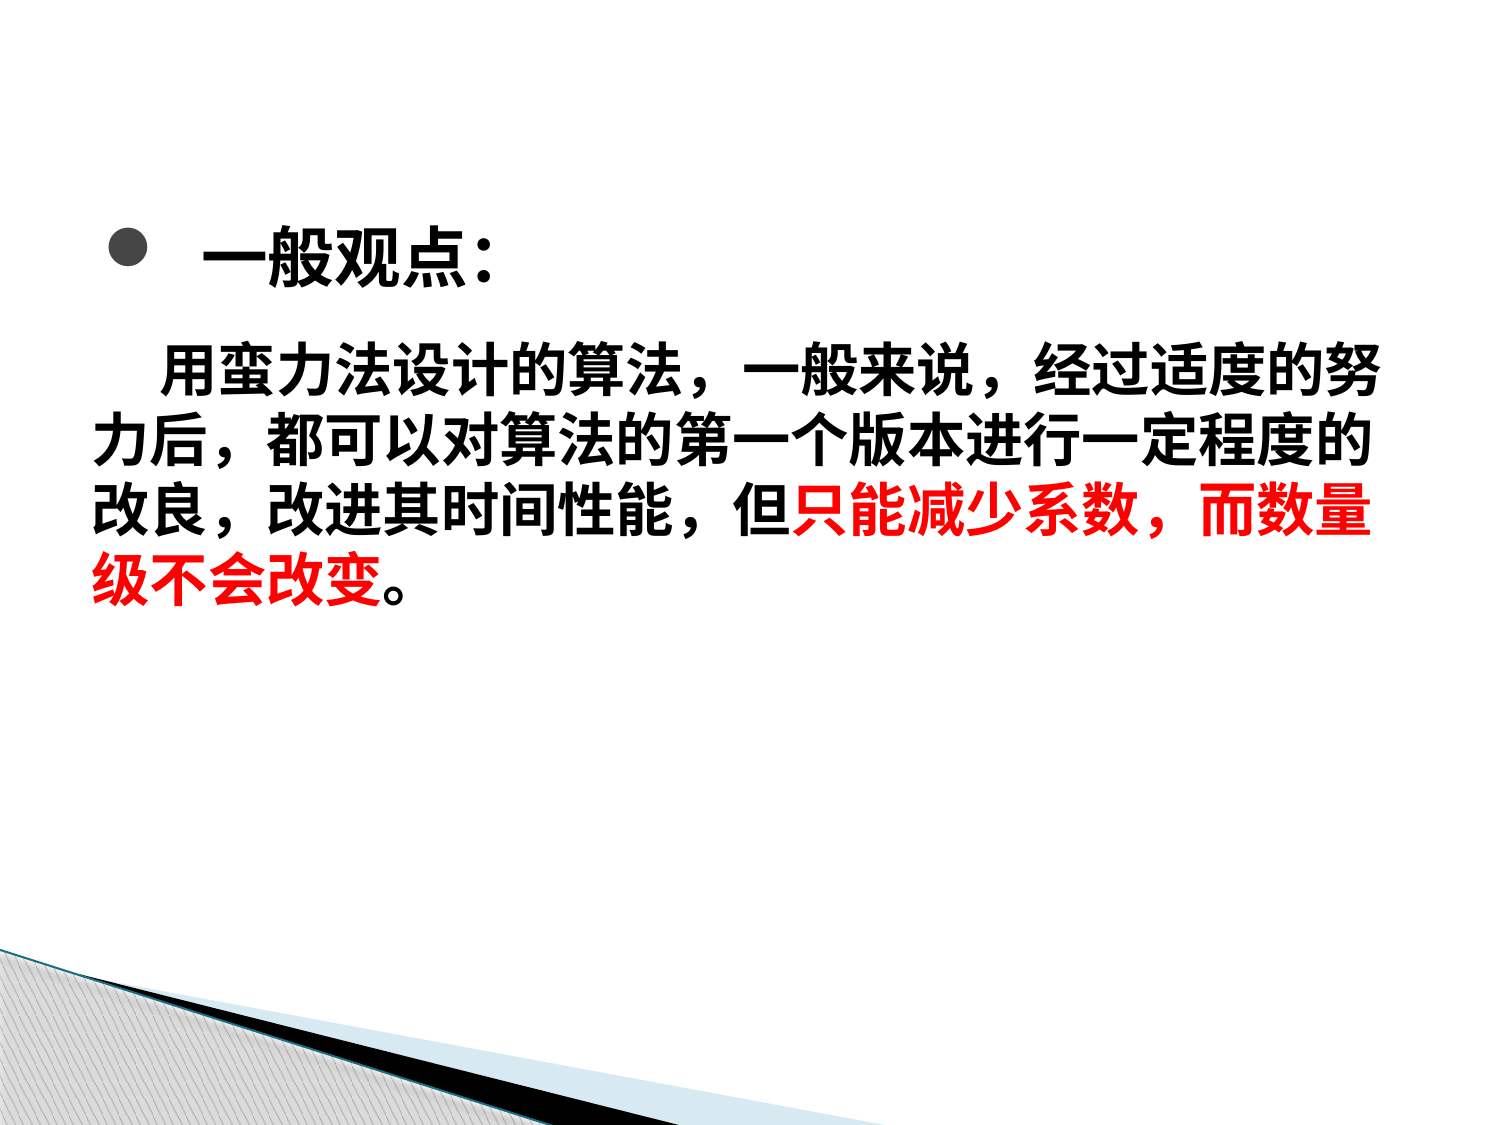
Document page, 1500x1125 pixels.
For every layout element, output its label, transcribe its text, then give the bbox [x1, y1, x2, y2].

text_box 一般观点： [88, 207, 597, 303]
text_box 用蛮力法设计的算法，一般来说，经过适度的努力后，都可以对算法的第一个版本进行一定程度的改良，改进其时间性能，但只能减少系数，而数量级不会改变。 [76, 326, 1436, 621]
